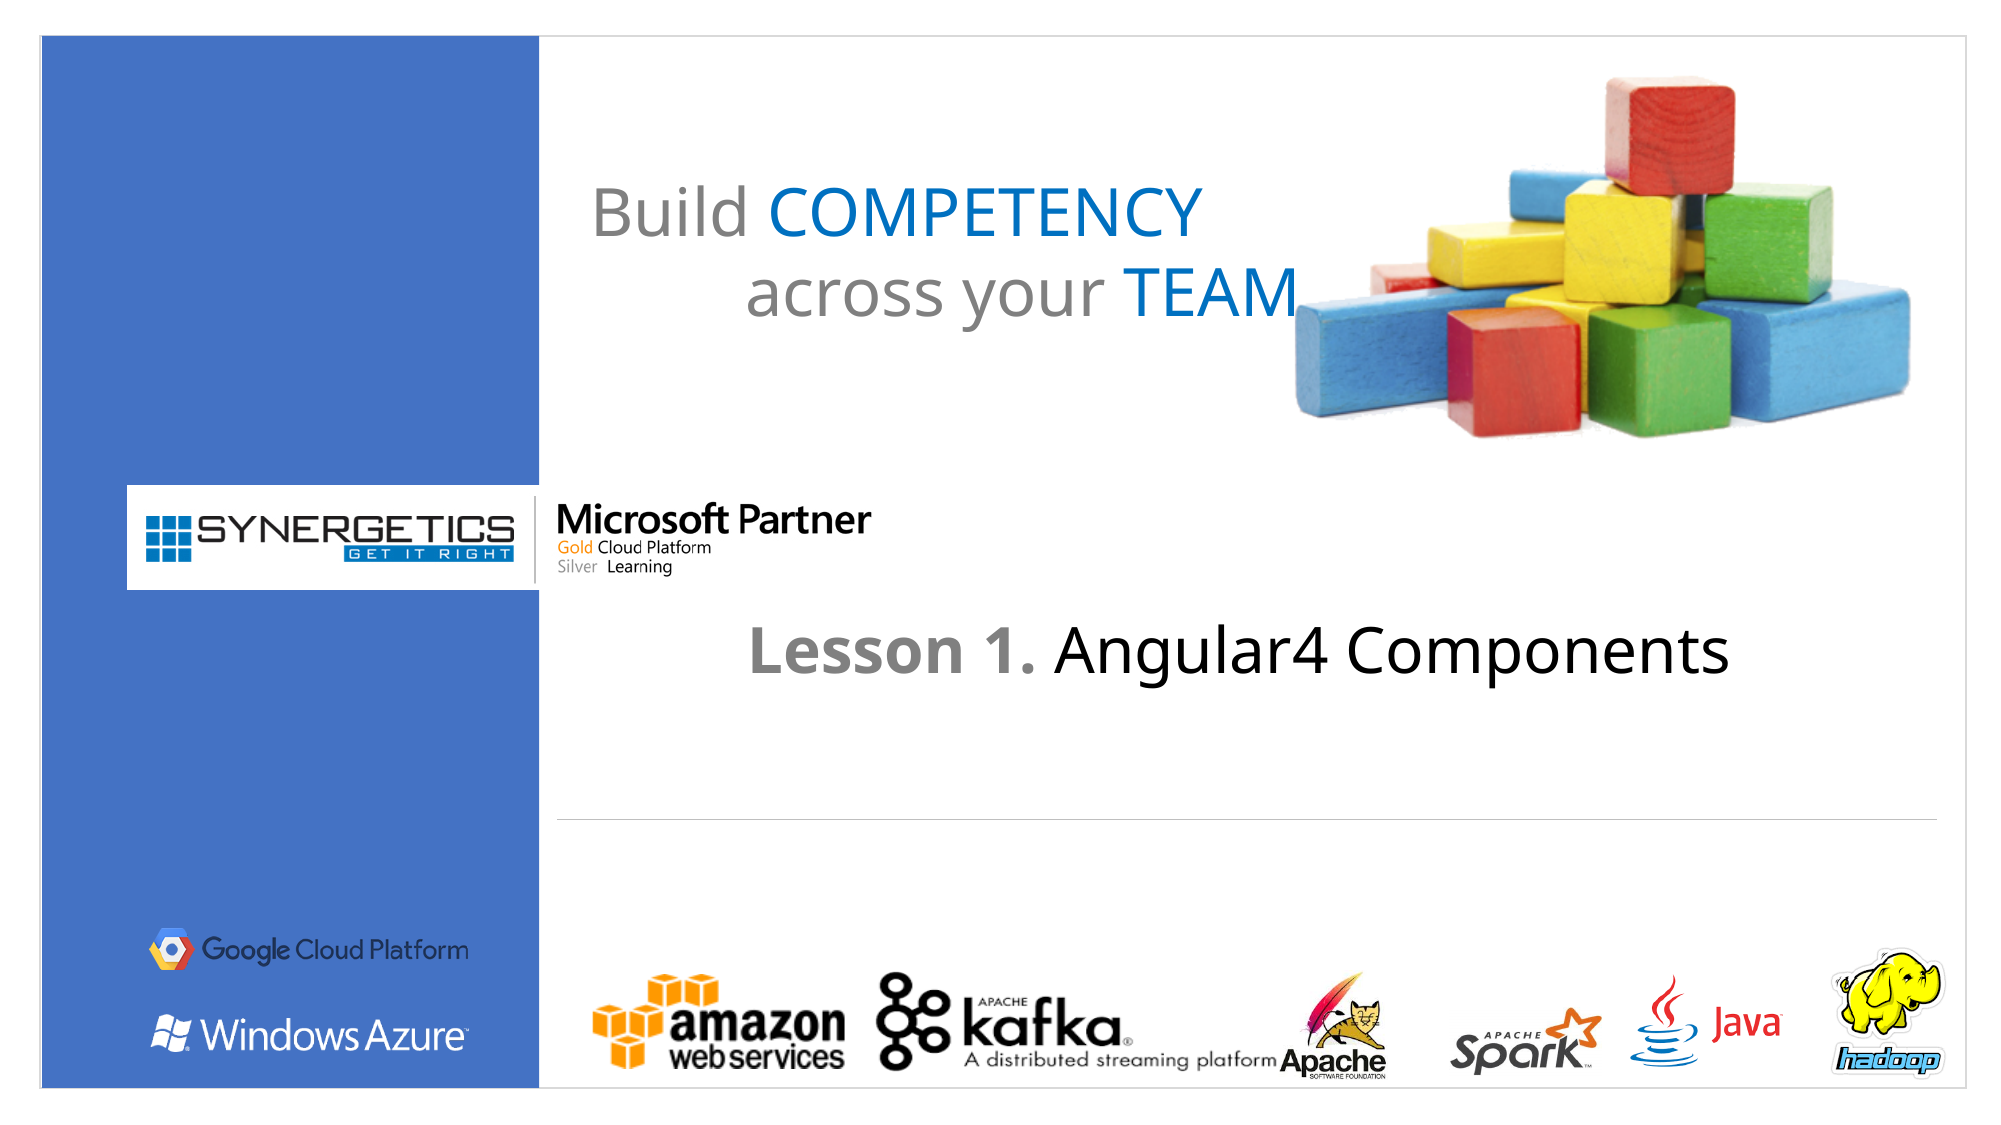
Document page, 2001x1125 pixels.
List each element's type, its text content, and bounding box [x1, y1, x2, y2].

picture [875, 970, 1388, 1080]
picture [590, 974, 848, 1069]
text_box [0, 0, 322, 166]
title Lesson 1. Angular4 Components [557, 609, 1921, 842]
picture [127, 485, 898, 590]
picture [1821, 943, 1955, 1085]
picture [150, 1014, 469, 1052]
picture [149, 928, 468, 970]
picture [1195, 0, 1988, 507]
picture [1449, 1007, 1603, 1076]
picture [1628, 974, 1783, 1070]
